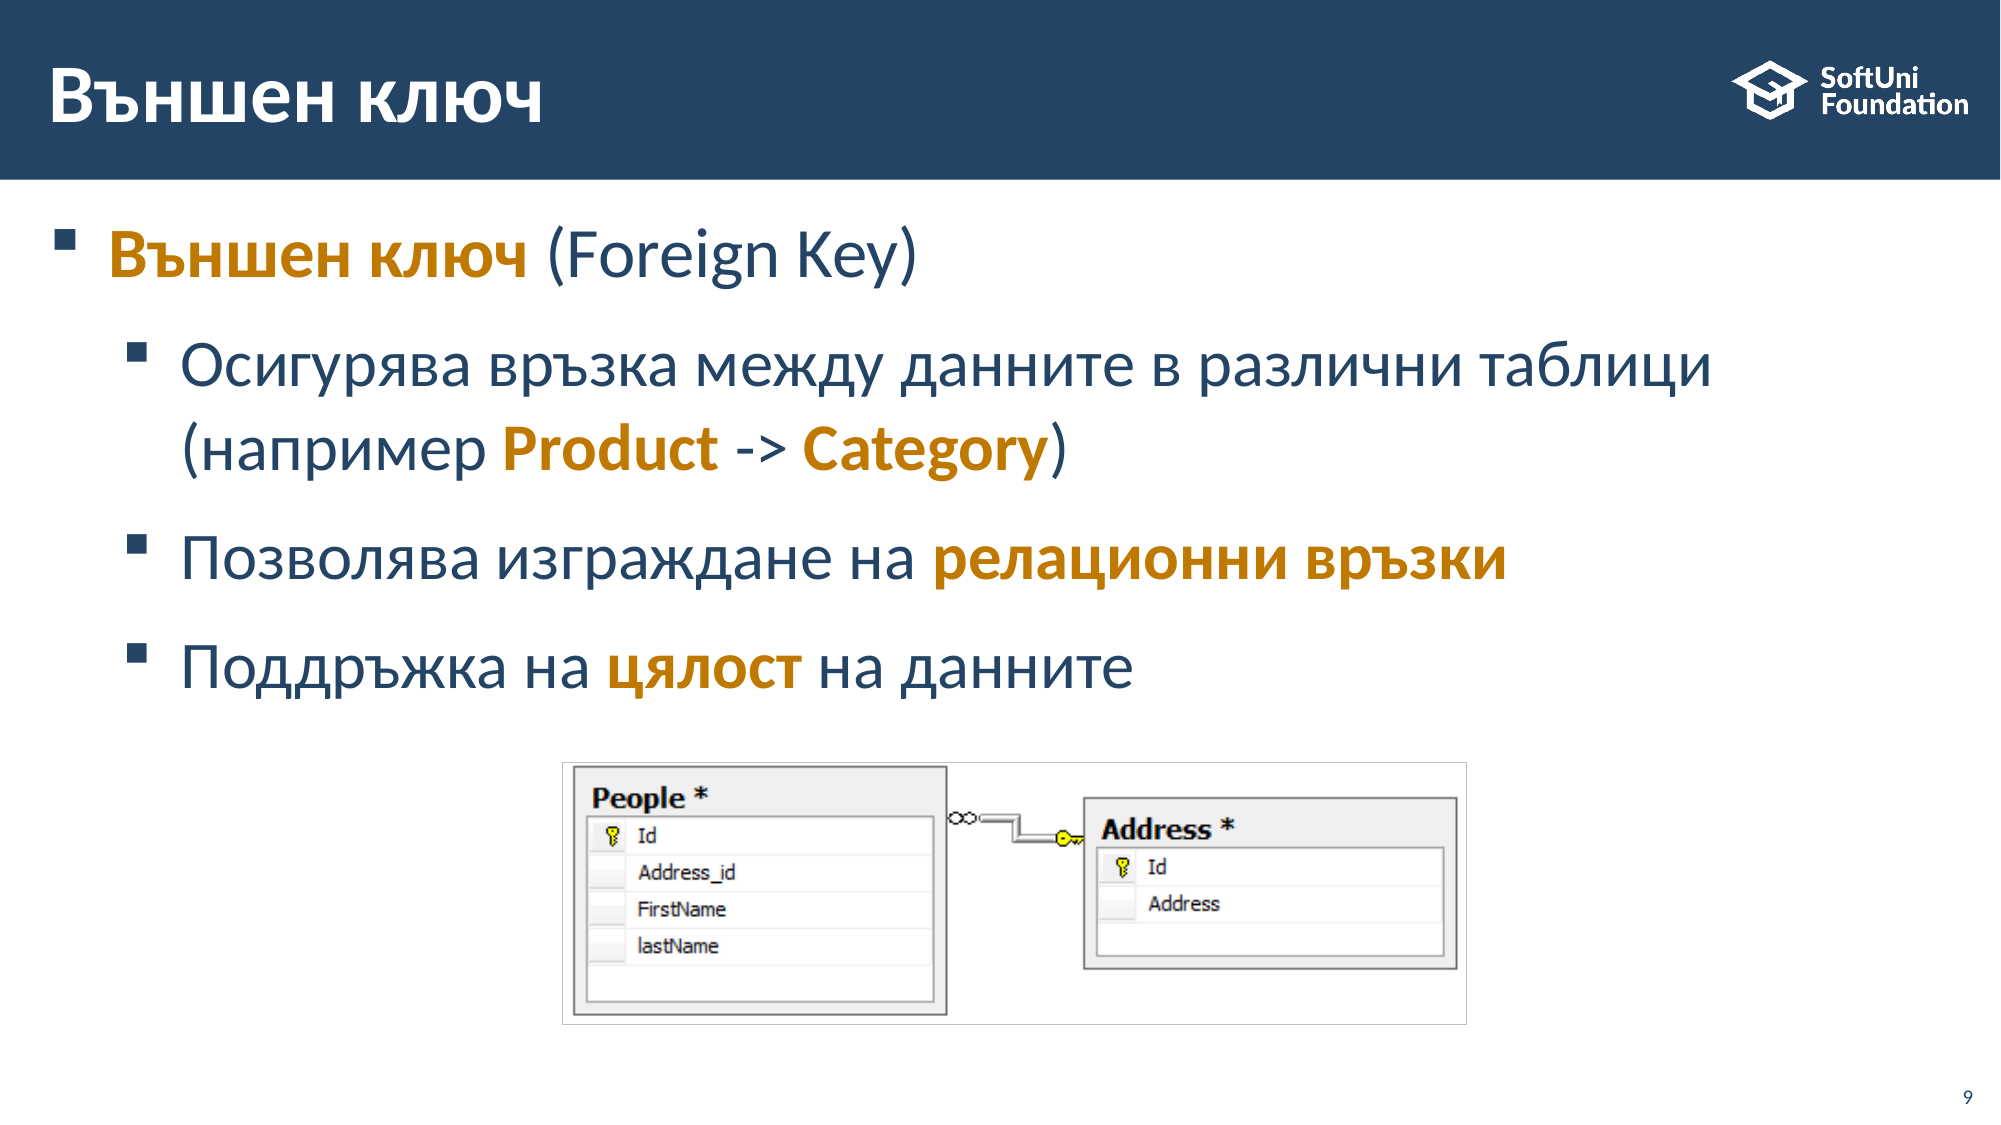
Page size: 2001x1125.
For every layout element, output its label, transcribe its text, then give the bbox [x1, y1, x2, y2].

list Външен ключ (Foreign Key) Осигурява връзка между данните в различни таблици (например Product -> Category) Позволява изграждане на релационни връзки Поддръжка на цялост на данните [31, 196, 1970, 1104]
picture [562, 762, 1467, 1026]
title Външен ключ [31, 16, 1716, 162]
picture [1731, 60, 1968, 120]
slide_number 9 [1927, 1067, 1989, 1117]
